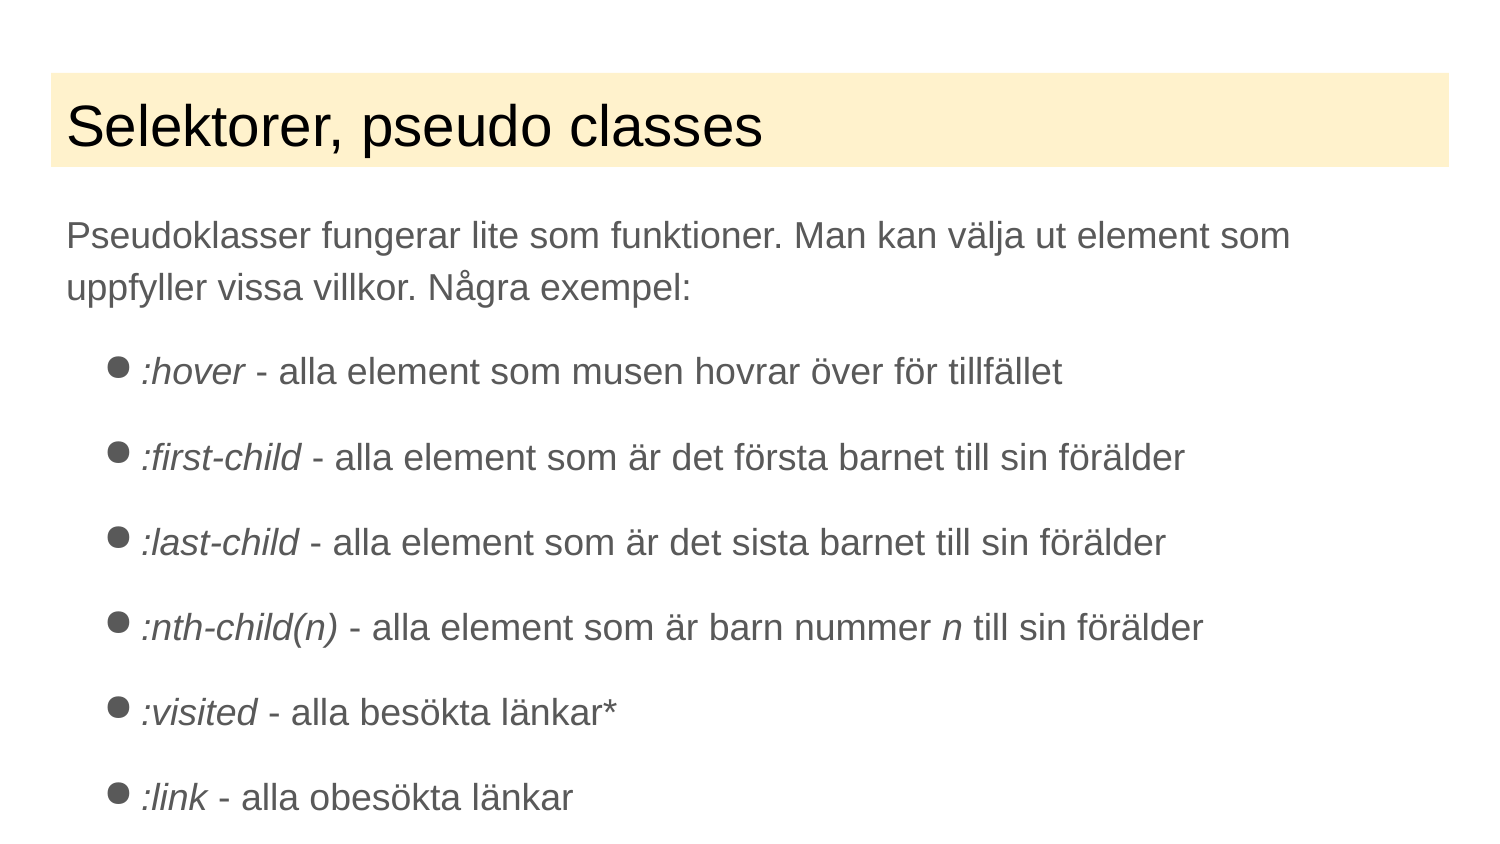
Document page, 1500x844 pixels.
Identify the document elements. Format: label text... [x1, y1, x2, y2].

title Selektorer, pseudo classes [51, 72, 1449, 167]
list Pseudoklasser fungerar lite som funktioner. Man kan välja ut element som uppfyller vissa villkor. Några exempel: :hover - alla element som musen hovrar över för tillfället :first-child - alla element som är det första barnet till sin förälder :last-child - alla element som är det sista barnet till sin förälder :nth-child(n) - alla element som är barn nummer n till sin förälder :visited - alla besökta länkar* :link - alla obesökta länkar :visited har begränsningar av säkerhetsskäl, så kallad history sniffing [51, 189, 1449, 844]
